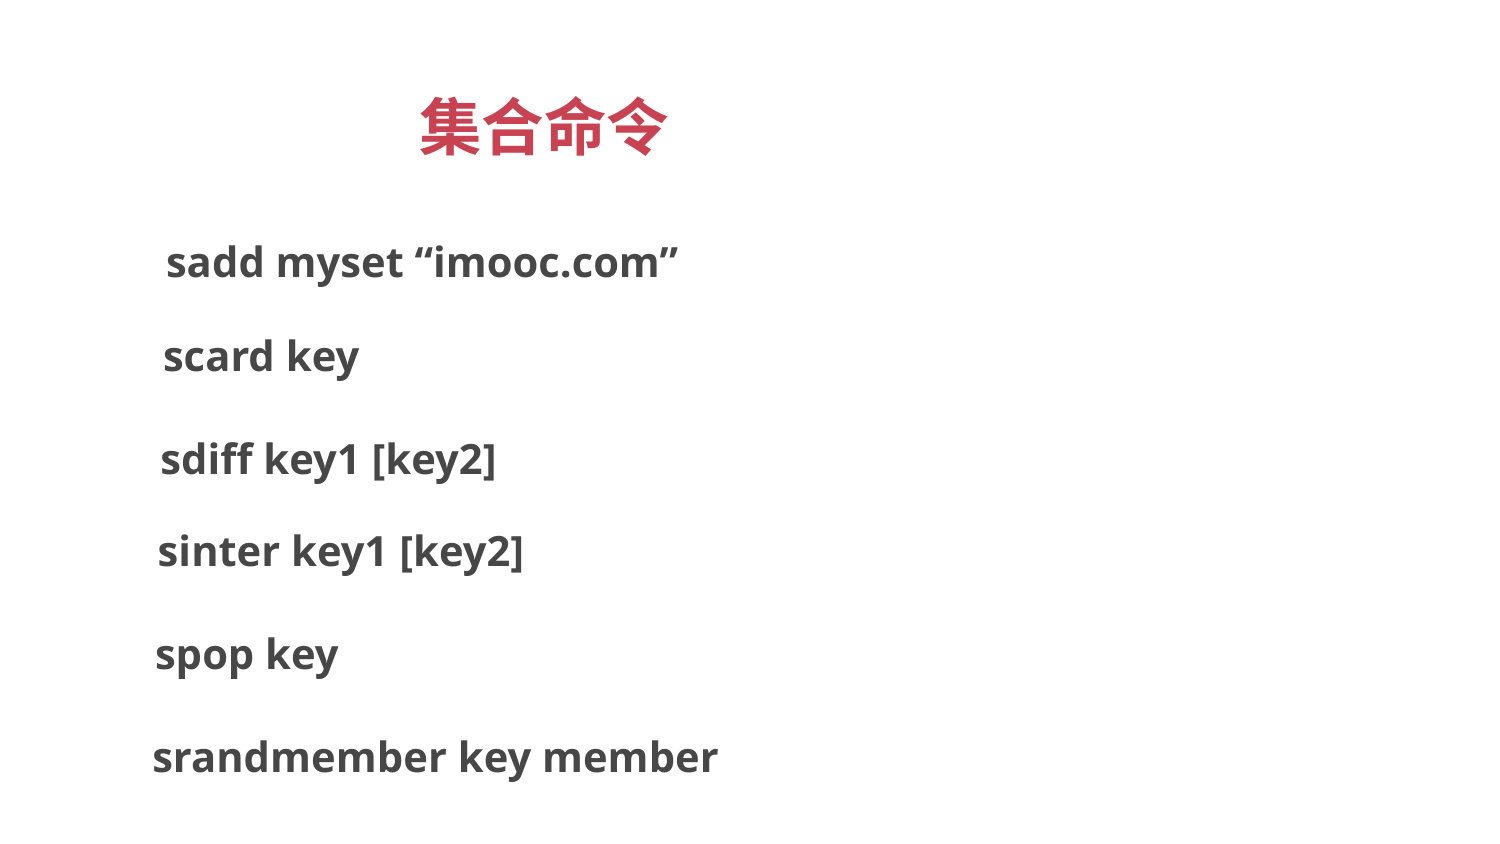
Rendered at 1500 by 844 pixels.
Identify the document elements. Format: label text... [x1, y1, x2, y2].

text_box sdiff key1 [key2] [70, 425, 1421, 491]
text_box scard key [73, 322, 1424, 388]
text_box 集合命令 [404, 80, 685, 171]
text_box srandmember key member [62, 723, 1413, 789]
text_box sadd myset “imooc.com” [75, 227, 1426, 293]
text_box sinter key1 [key2] [67, 517, 1418, 582]
text_box spop key [65, 620, 1415, 686]
